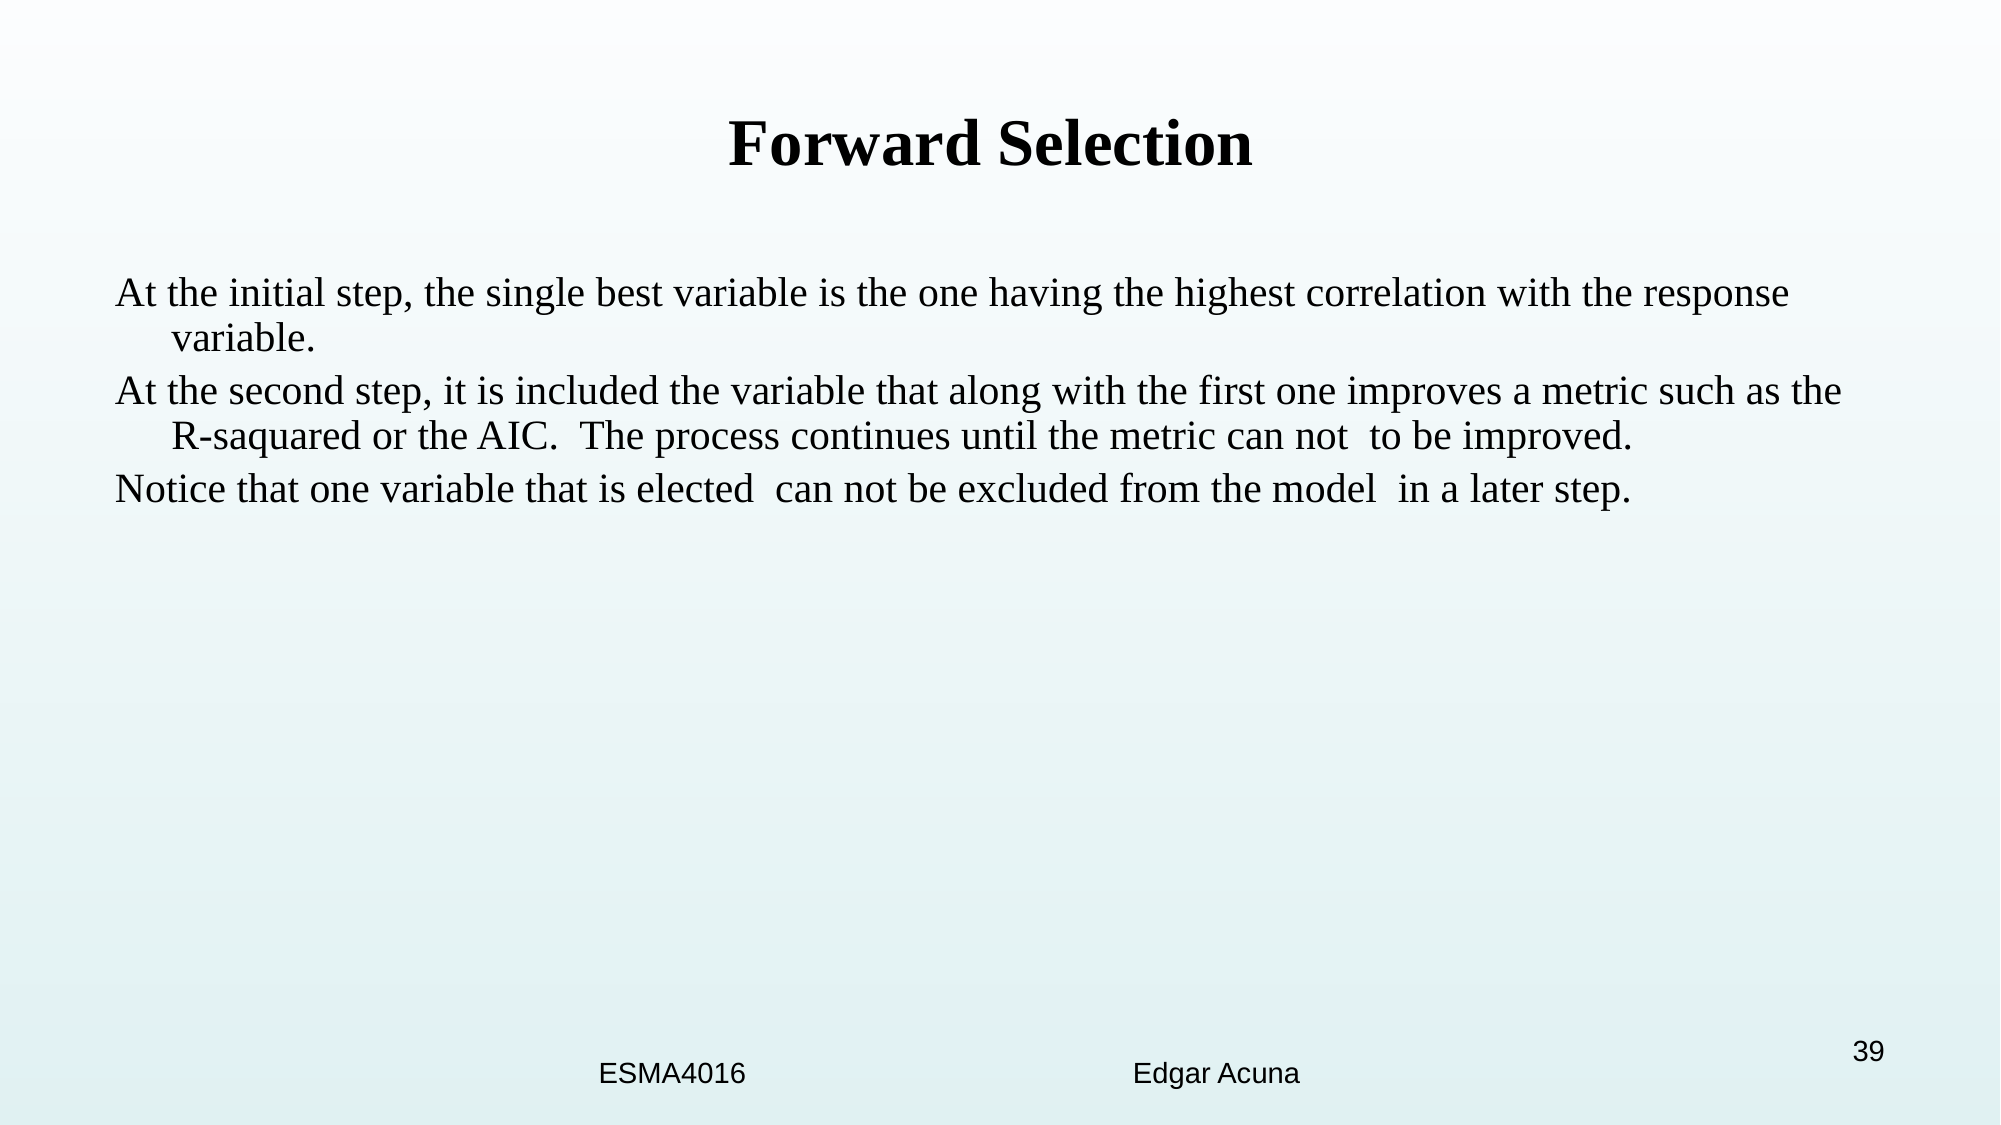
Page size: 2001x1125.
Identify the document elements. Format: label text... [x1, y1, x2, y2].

footer ESMA4016 Edgar Acuna [349, 1046, 1551, 1125]
slide_number 39 [1433, 1024, 1901, 1103]
list At the initial step, the single best variable is the one having the highest correlation with the response variable. At the second step, it is included the variable that along with the first one improves a metric such as the R-saquared or the AIC. The process continues until the metric can not to be improved. Notice that one variable that is elected can not be excluded from the model in a later step. [99, 262, 1901, 1006]
title Forward Selection [99, 44, 1901, 233]
